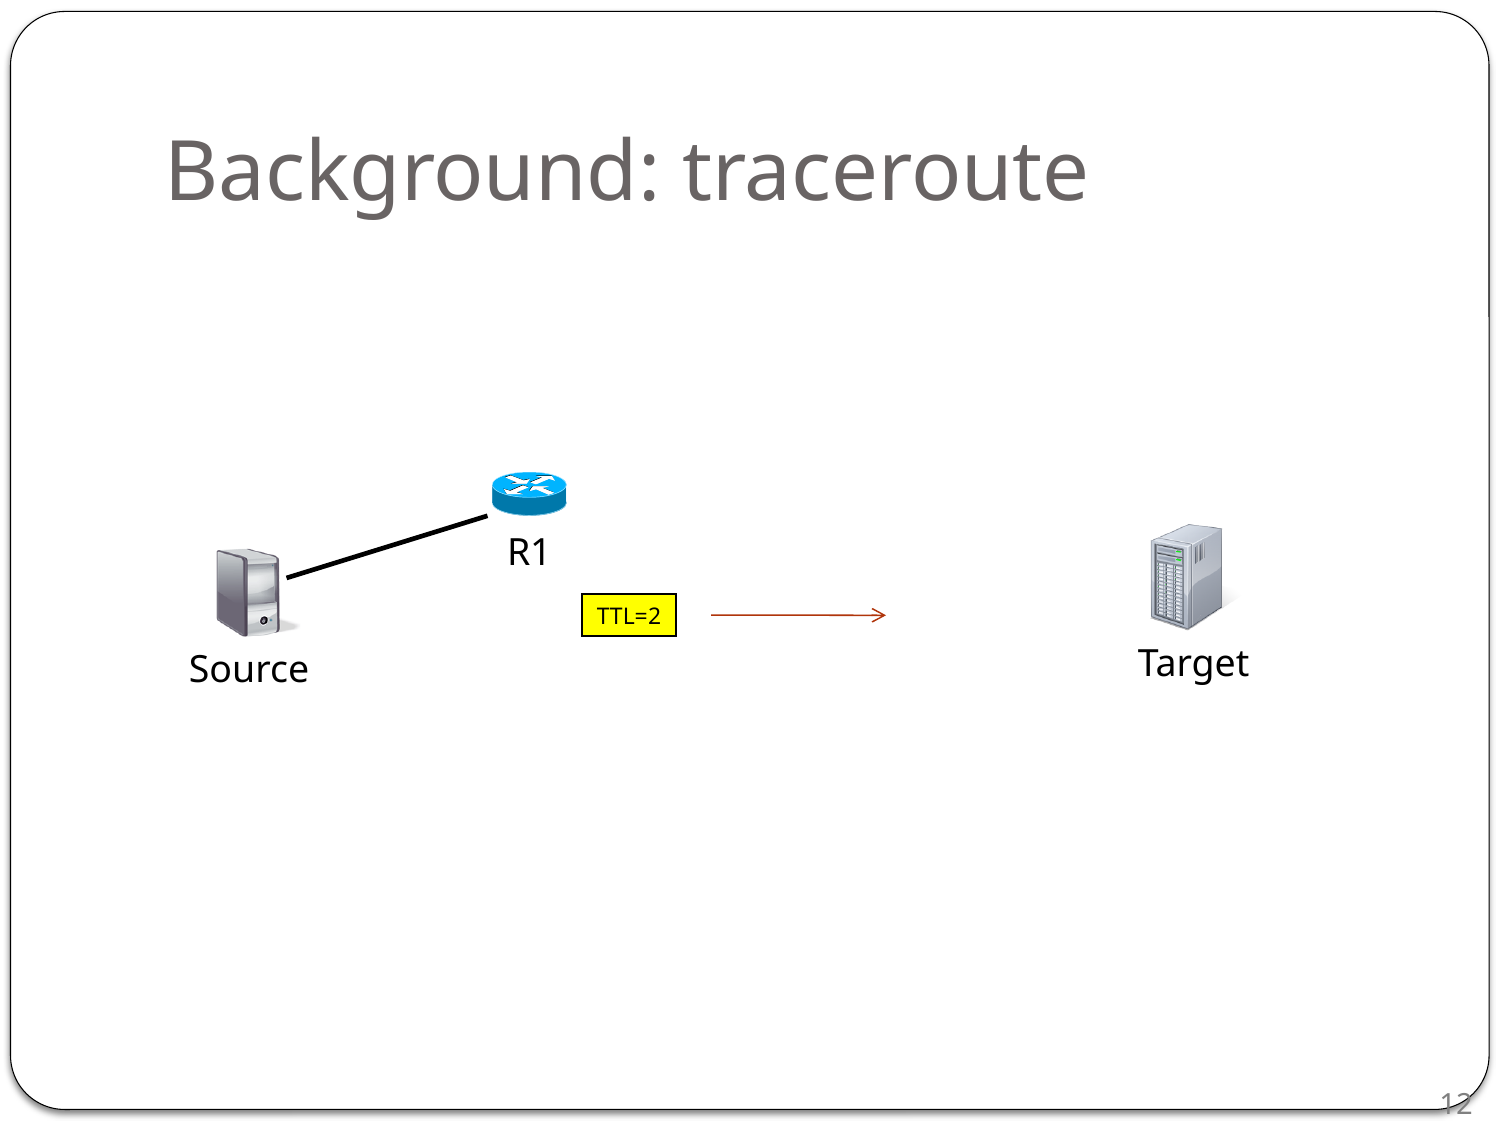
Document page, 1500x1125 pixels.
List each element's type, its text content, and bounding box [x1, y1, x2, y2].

picture [508, 476, 528, 483]
title Background: traceroute [150, 45, 1425, 233]
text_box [286, 515, 488, 579]
picture [533, 477, 552, 483]
text_box Target [1123, 631, 1265, 692]
text_box TTL=2 [582, 594, 677, 637]
picture [506, 486, 526, 495]
text_box R1 [493, 524, 567, 581]
picture [1137, 520, 1251, 634]
picture [492, 506, 524, 516]
picture [532, 487, 553, 495]
picture [199, 537, 312, 651]
text_box Source [174, 637, 325, 698]
picture [492, 471, 567, 487]
picture [535, 504, 567, 516]
